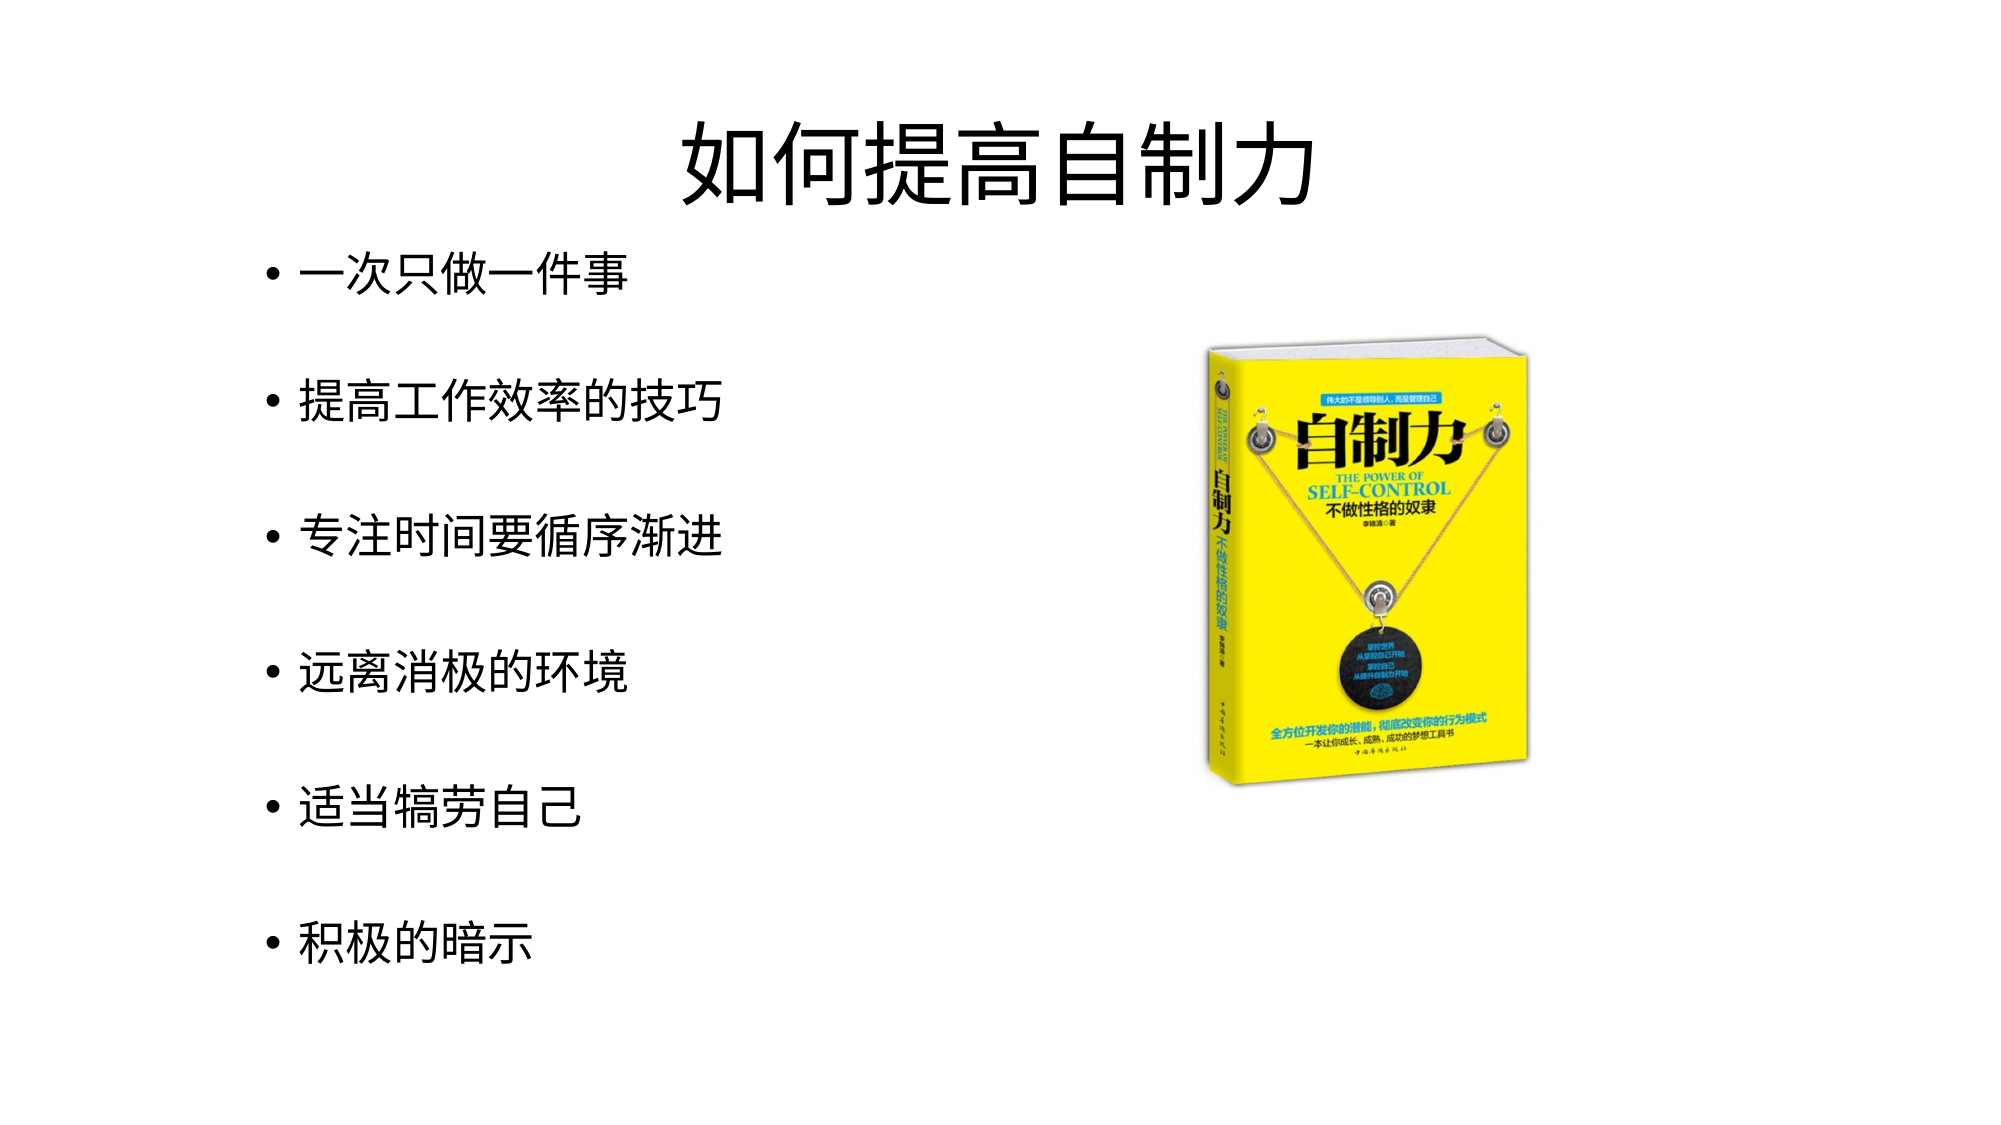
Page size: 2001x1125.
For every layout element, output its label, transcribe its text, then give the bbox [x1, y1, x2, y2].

picture [1169, 328, 1555, 797]
list 一次只做一件事 提高工作效率的技巧 专注时间要循序渐进 远离消极的环境 适当犒劳自己 积极的暗示 [249, 243, 835, 986]
title 如何提高自制力 [137, 59, 1863, 278]
